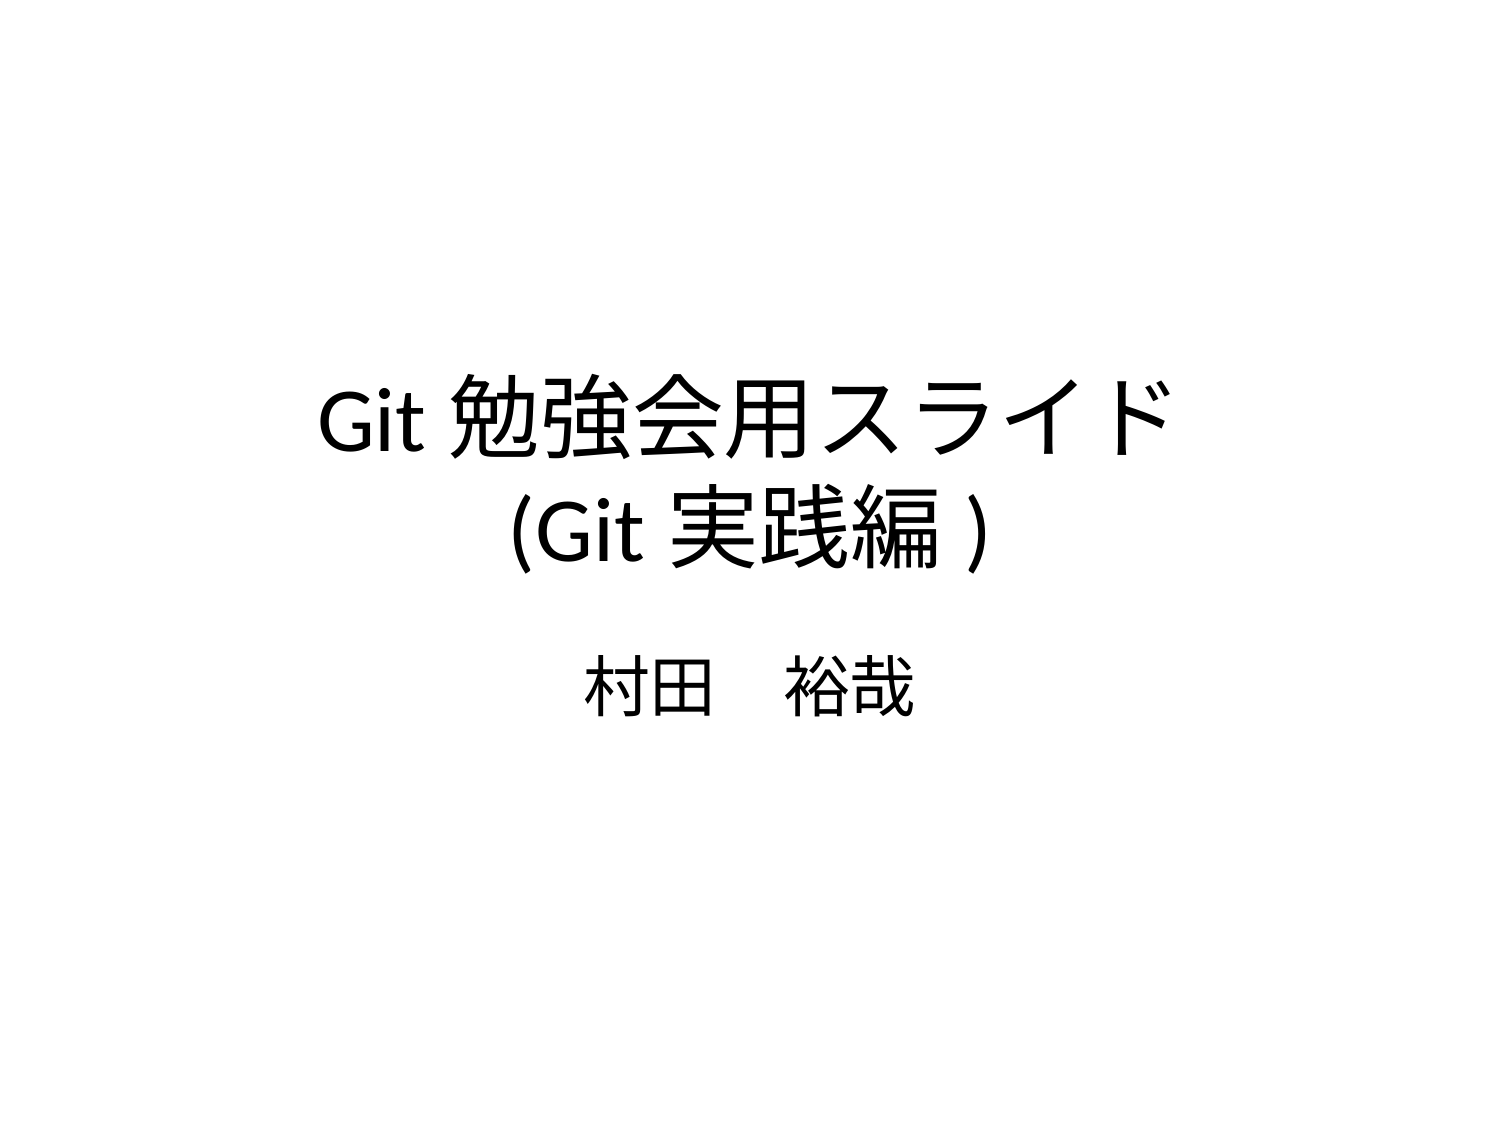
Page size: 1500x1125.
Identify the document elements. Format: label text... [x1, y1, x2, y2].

subtitle 村田 裕哉 [225, 637, 1275, 925]
title Git勉強会用スライド (Git実践編) [112, 349, 1388, 591]
